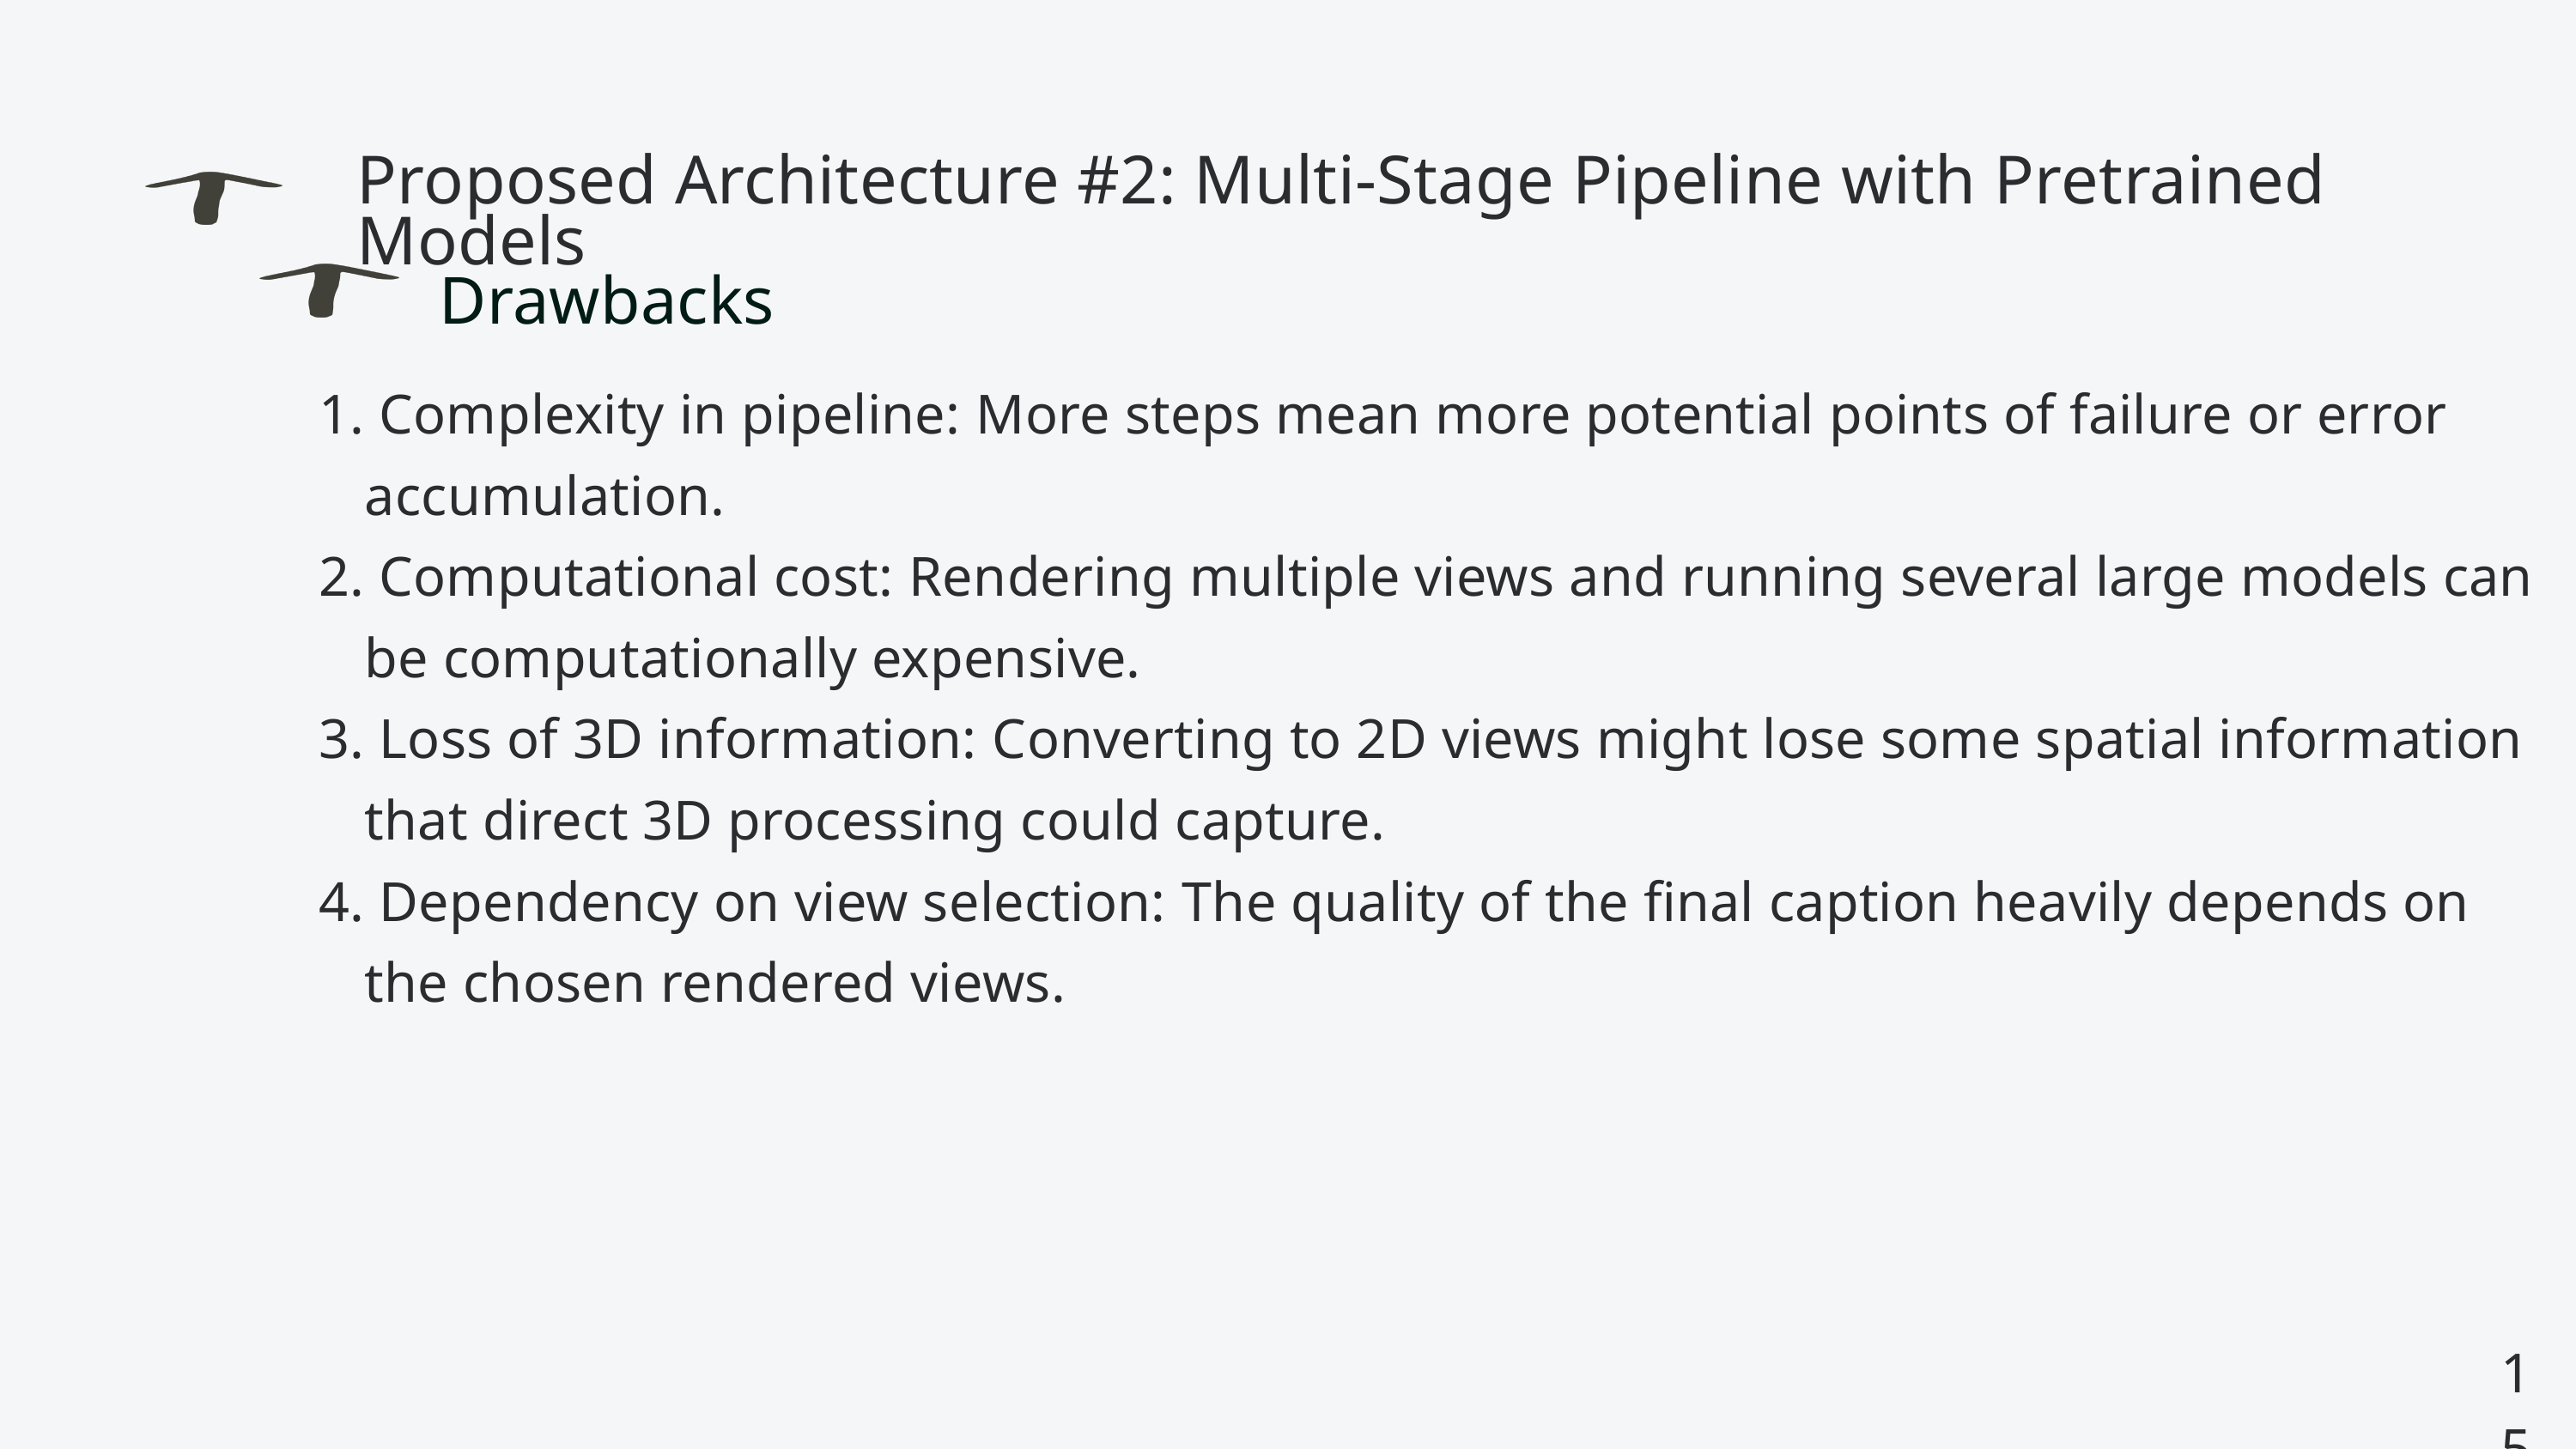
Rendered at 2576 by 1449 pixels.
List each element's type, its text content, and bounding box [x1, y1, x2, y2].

text_box Complexity in pipeline: More steps mean more potential points of failure or error accumulation. Computational cost: Rendering multiple views and running several large models can be computationally expensive. Loss of 3D information: Converting to 2D views might lose some spatial information that direct 3D processing could capture. Dependency on view selection: The quality of the final caption heavily depends on the chosen rendered views. [272, 363, 2560, 1068]
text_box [144, 144, 2536, 225]
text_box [258, 252, 778, 330]
text_box 15 [2489, 1327, 2543, 1449]
